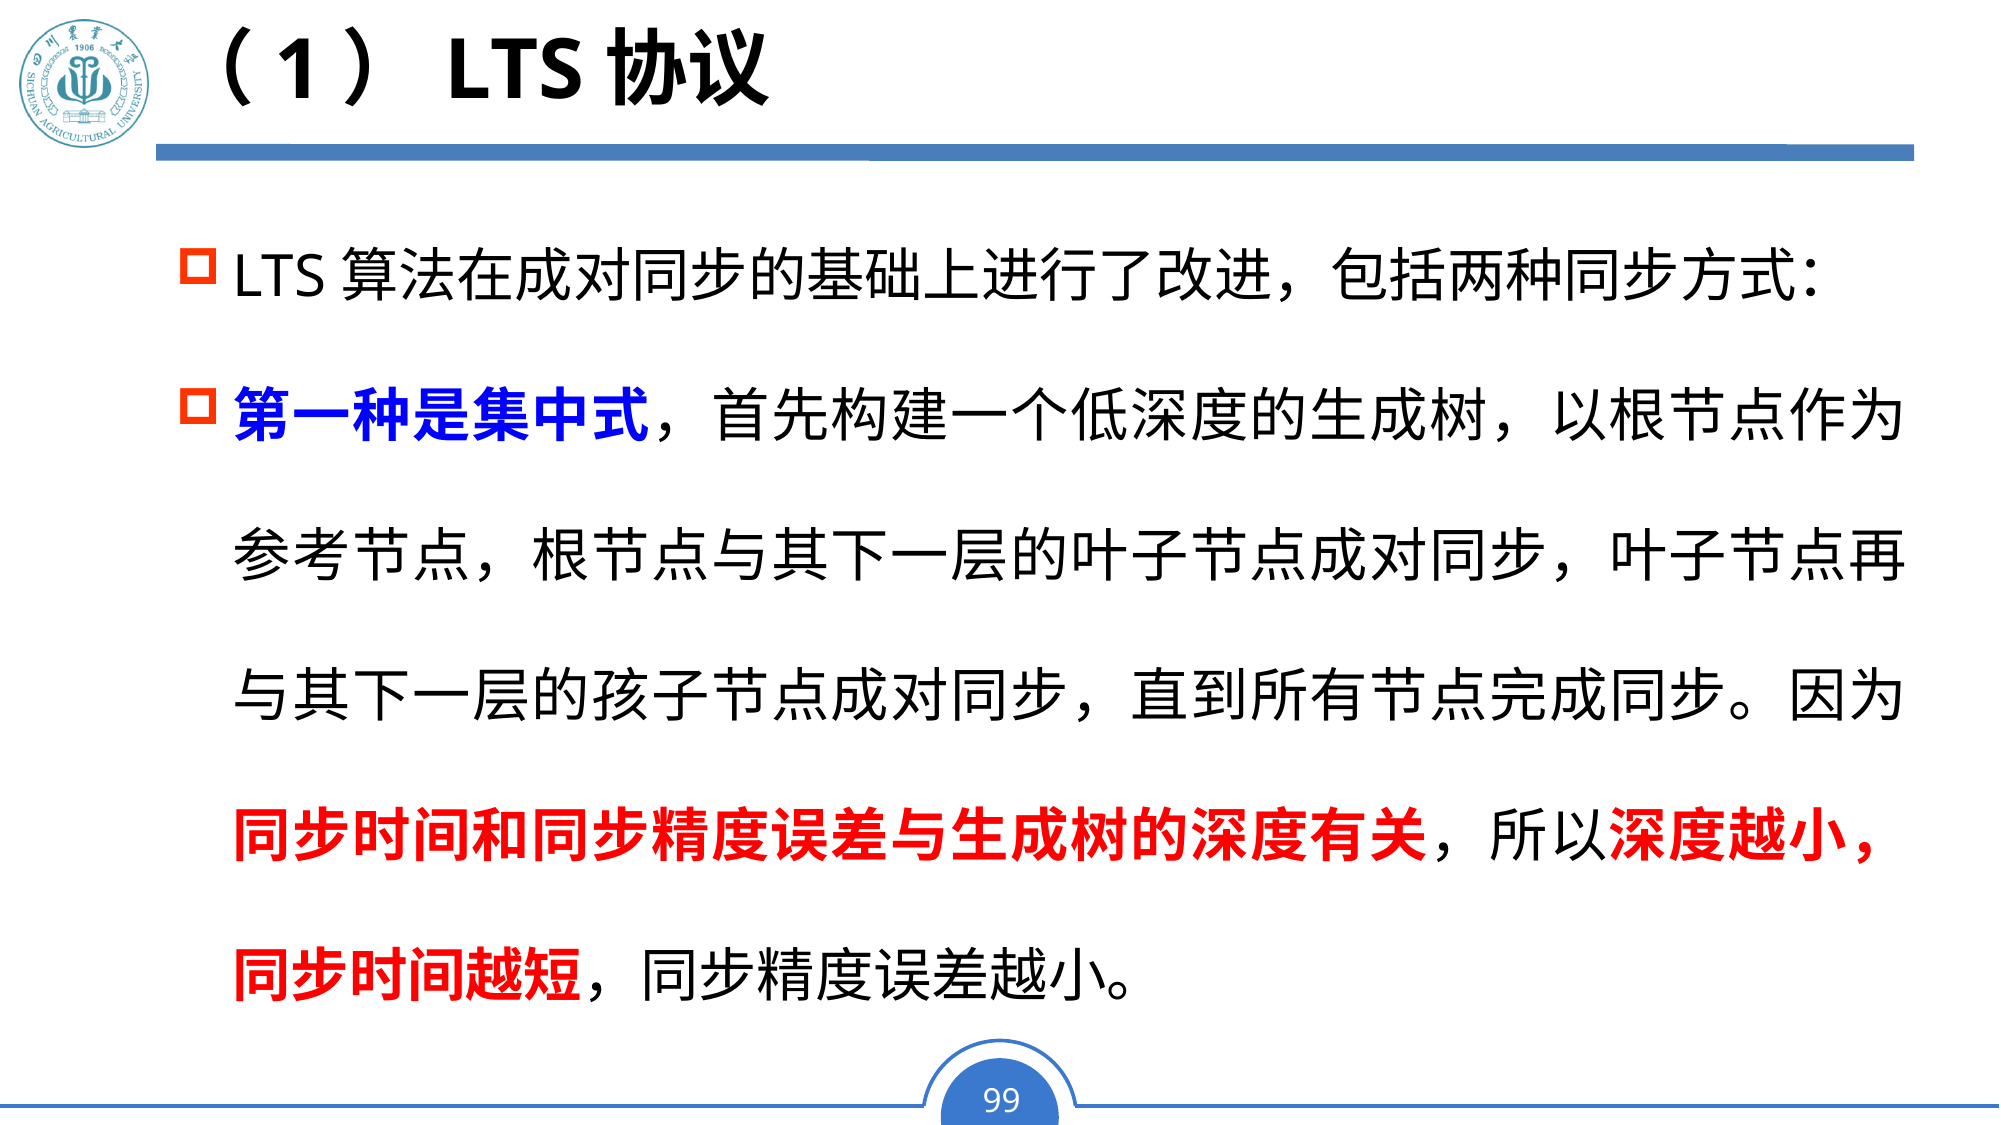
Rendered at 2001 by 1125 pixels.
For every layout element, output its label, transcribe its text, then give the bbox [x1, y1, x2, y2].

text_box LTS算法在成对同步的基础上进行了改进，包括两种同步方式： 第一种是集中式，首先构建一个低深度的生成树，以根节点作为参考节点，根节点与其下一层的叶子节点成对同步，叶子节点再与其下一层的孩子节点成对同步，直到所有节点完成同步。因为同步时间和同步精度误差与生成树的深度有关，所以深度越小，同步时间越短，同步精度误差越小。 [161, 160, 1922, 1016]
title （1）LTS协议 [156, 7, 1910, 146]
